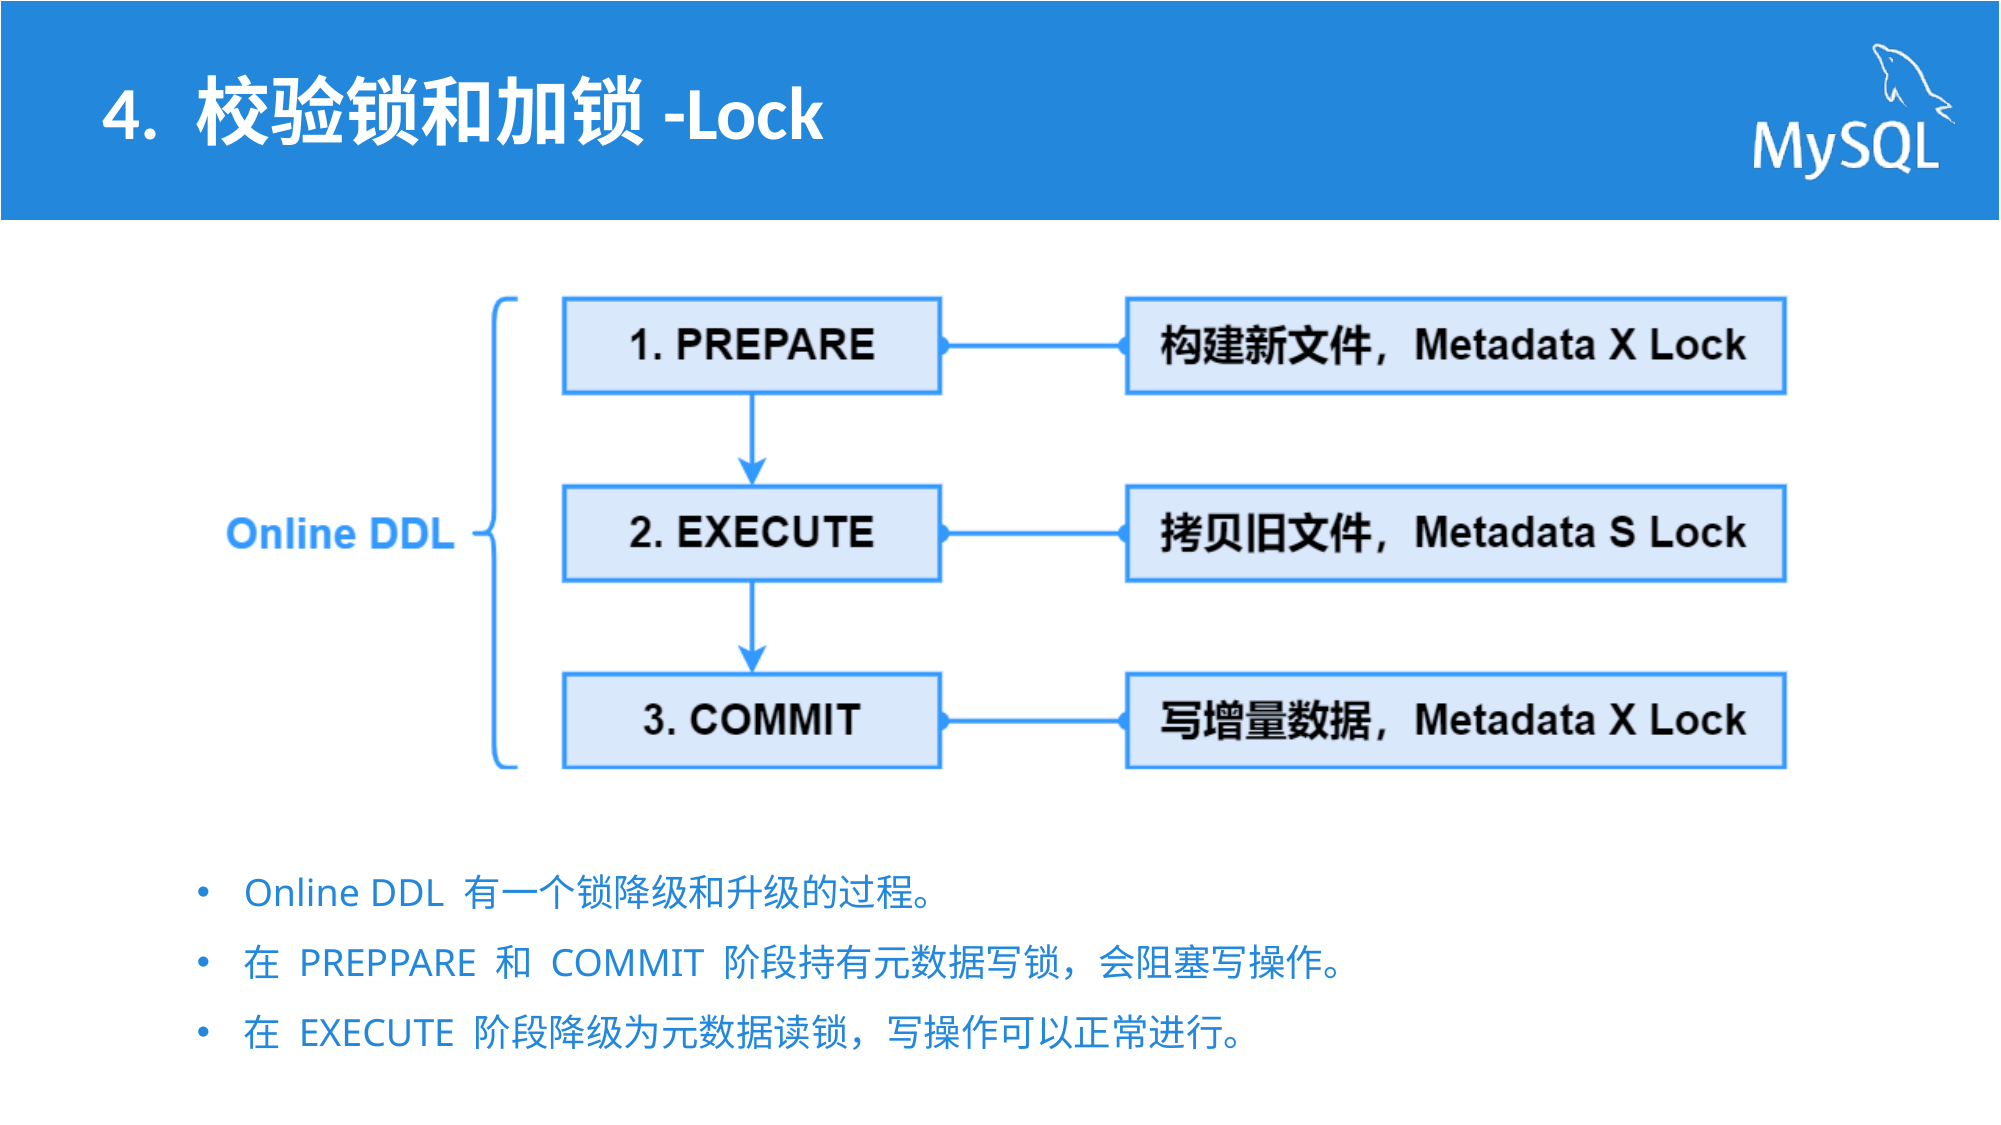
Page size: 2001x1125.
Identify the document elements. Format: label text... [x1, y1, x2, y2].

text_box Online DDL 有一个锁降级和升级的过程。 在 PREPPARE 和 COMMIT 阶段持有元数据写锁，会阻塞写操作。 在 EXECUTE 阶段降级为元数据读锁，写操作可以正常进行。 [196, 844, 1825, 1054]
text_box 4. 校验锁和加锁-Lock [87, 57, 1000, 163]
text_box [0, 0, 2000, 222]
picture [1754, 10, 1955, 211]
picture [196, 280, 1804, 785]
